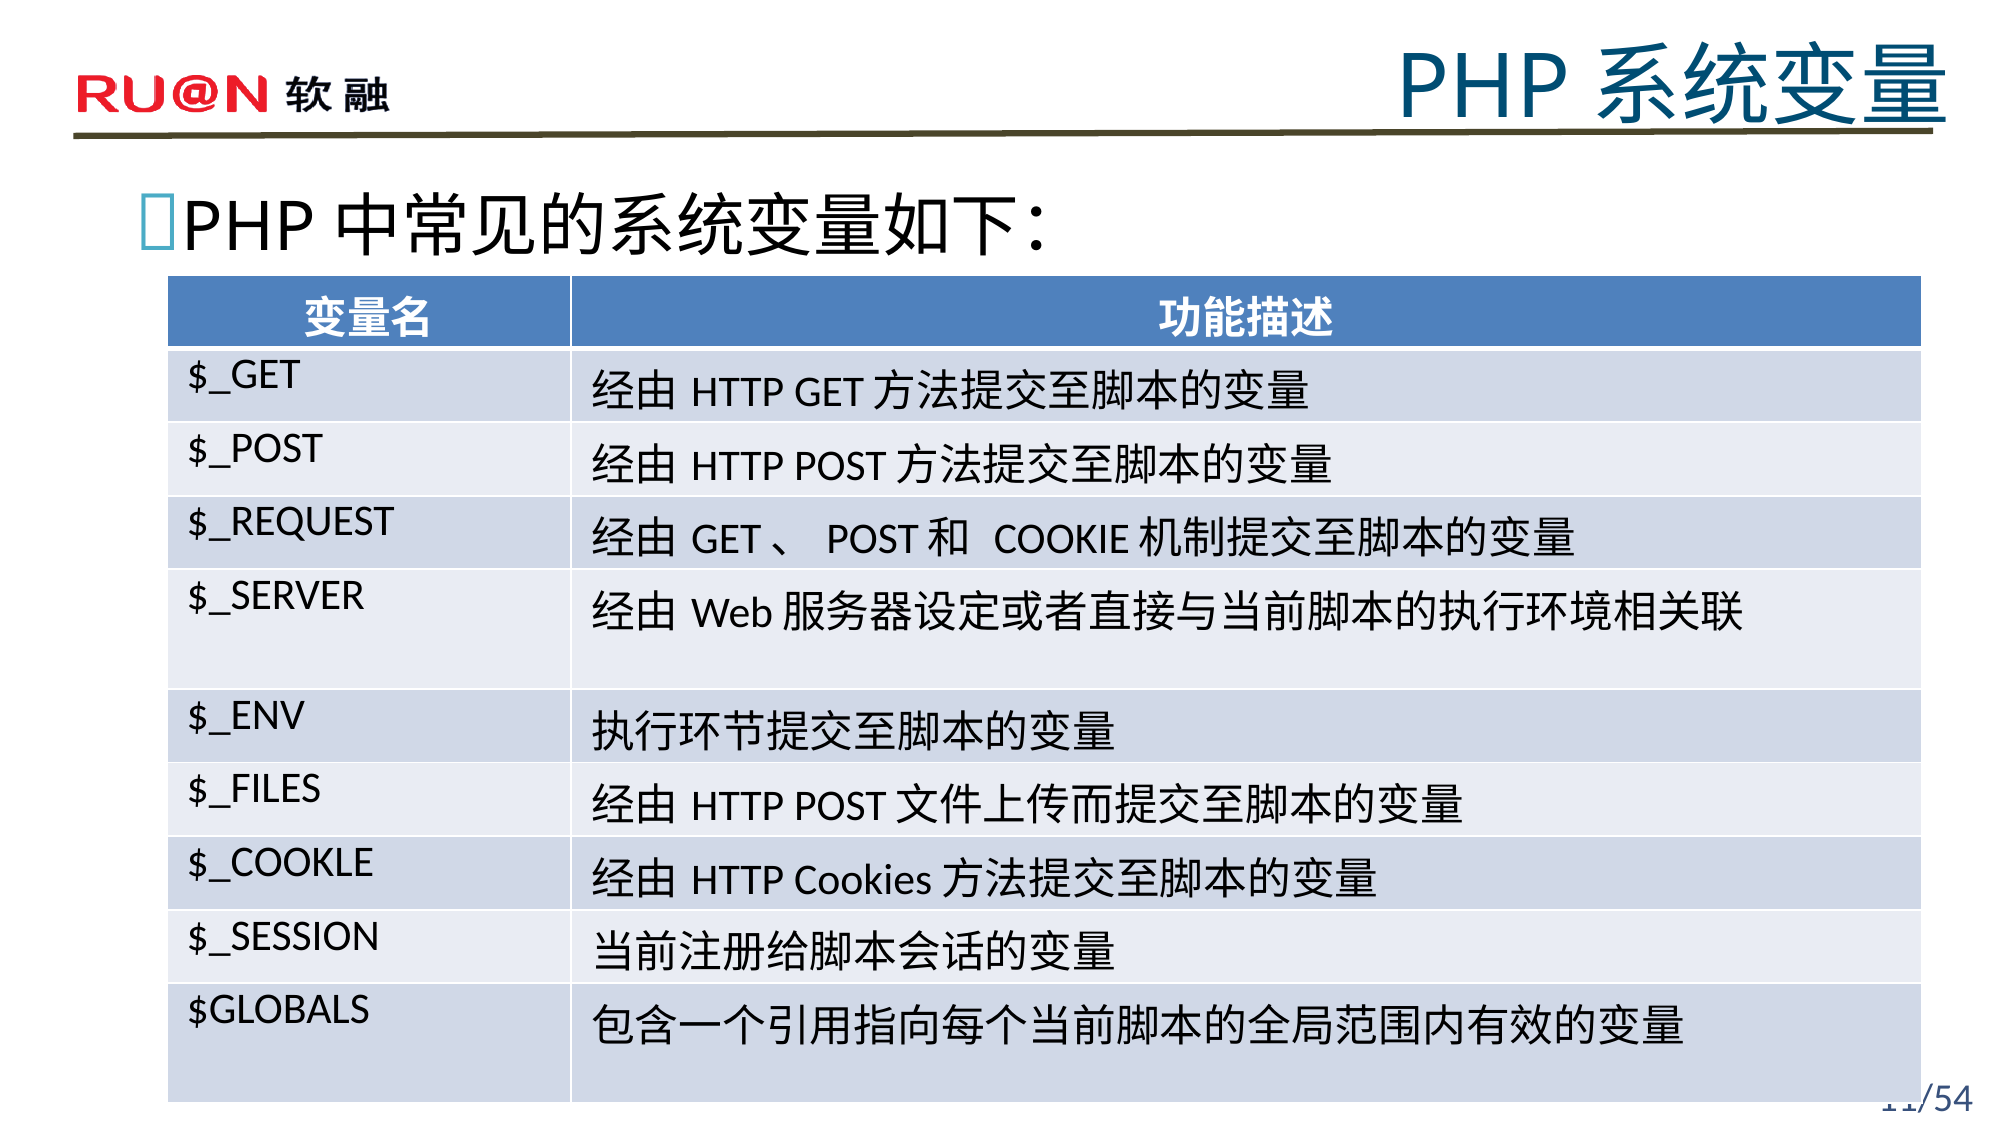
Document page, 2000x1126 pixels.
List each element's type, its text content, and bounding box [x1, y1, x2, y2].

table_cell $_POST [168, 423, 570, 495]
table_cell $GLOBALS [168, 984, 570, 1102]
table_cell $_SERVER [168, 570, 570, 688]
table_cell $_ENV [168, 690, 570, 762]
picture [77, 74, 392, 113]
table_cell 经由Web服务器设定或者直接与当前脚本的执行环境相关联 [572, 570, 1921, 688]
table_cell 经由HTTP POST文件上传而提交至脚本的变量 [572, 763, 1921, 835]
table_cell $_SESSION [168, 911, 570, 982]
table_cell $_COOKLE [168, 837, 570, 909]
table_cell $_GET [168, 351, 570, 421]
table_cell 执行环节提交至脚本的变量 [572, 690, 1921, 762]
table_cell 经由GET、POST和 COOKIE机制提交至脚本的变量 [572, 497, 1921, 568]
table_cell 经由HTTP POST方法提交至脚本的变量 [572, 423, 1921, 495]
table_cell $_FILES [168, 763, 570, 835]
table_header 变量名 [168, 276, 570, 346]
text_box PHP中常见的系统变量如下： [116, 162, 1950, 371]
slide_number 11/54 [1524, 1065, 1991, 1126]
text_box PHP系统变量 [733, 45, 1950, 144]
table_cell 当前注册给脚本会话的变量 [572, 911, 1921, 982]
table_header 功能描述 [572, 276, 1921, 346]
table_cell 包含一个引用指向每个当前脚本的全局范围内有效的变量 [572, 984, 1921, 1102]
table_cell $_REQUEST [168, 497, 570, 568]
table_cell 经由HTTP GET方法提交至脚本的变量 [572, 351, 1921, 421]
table_cell 经由HTTP Cookies方法提交至脚本的变量 [572, 837, 1921, 909]
